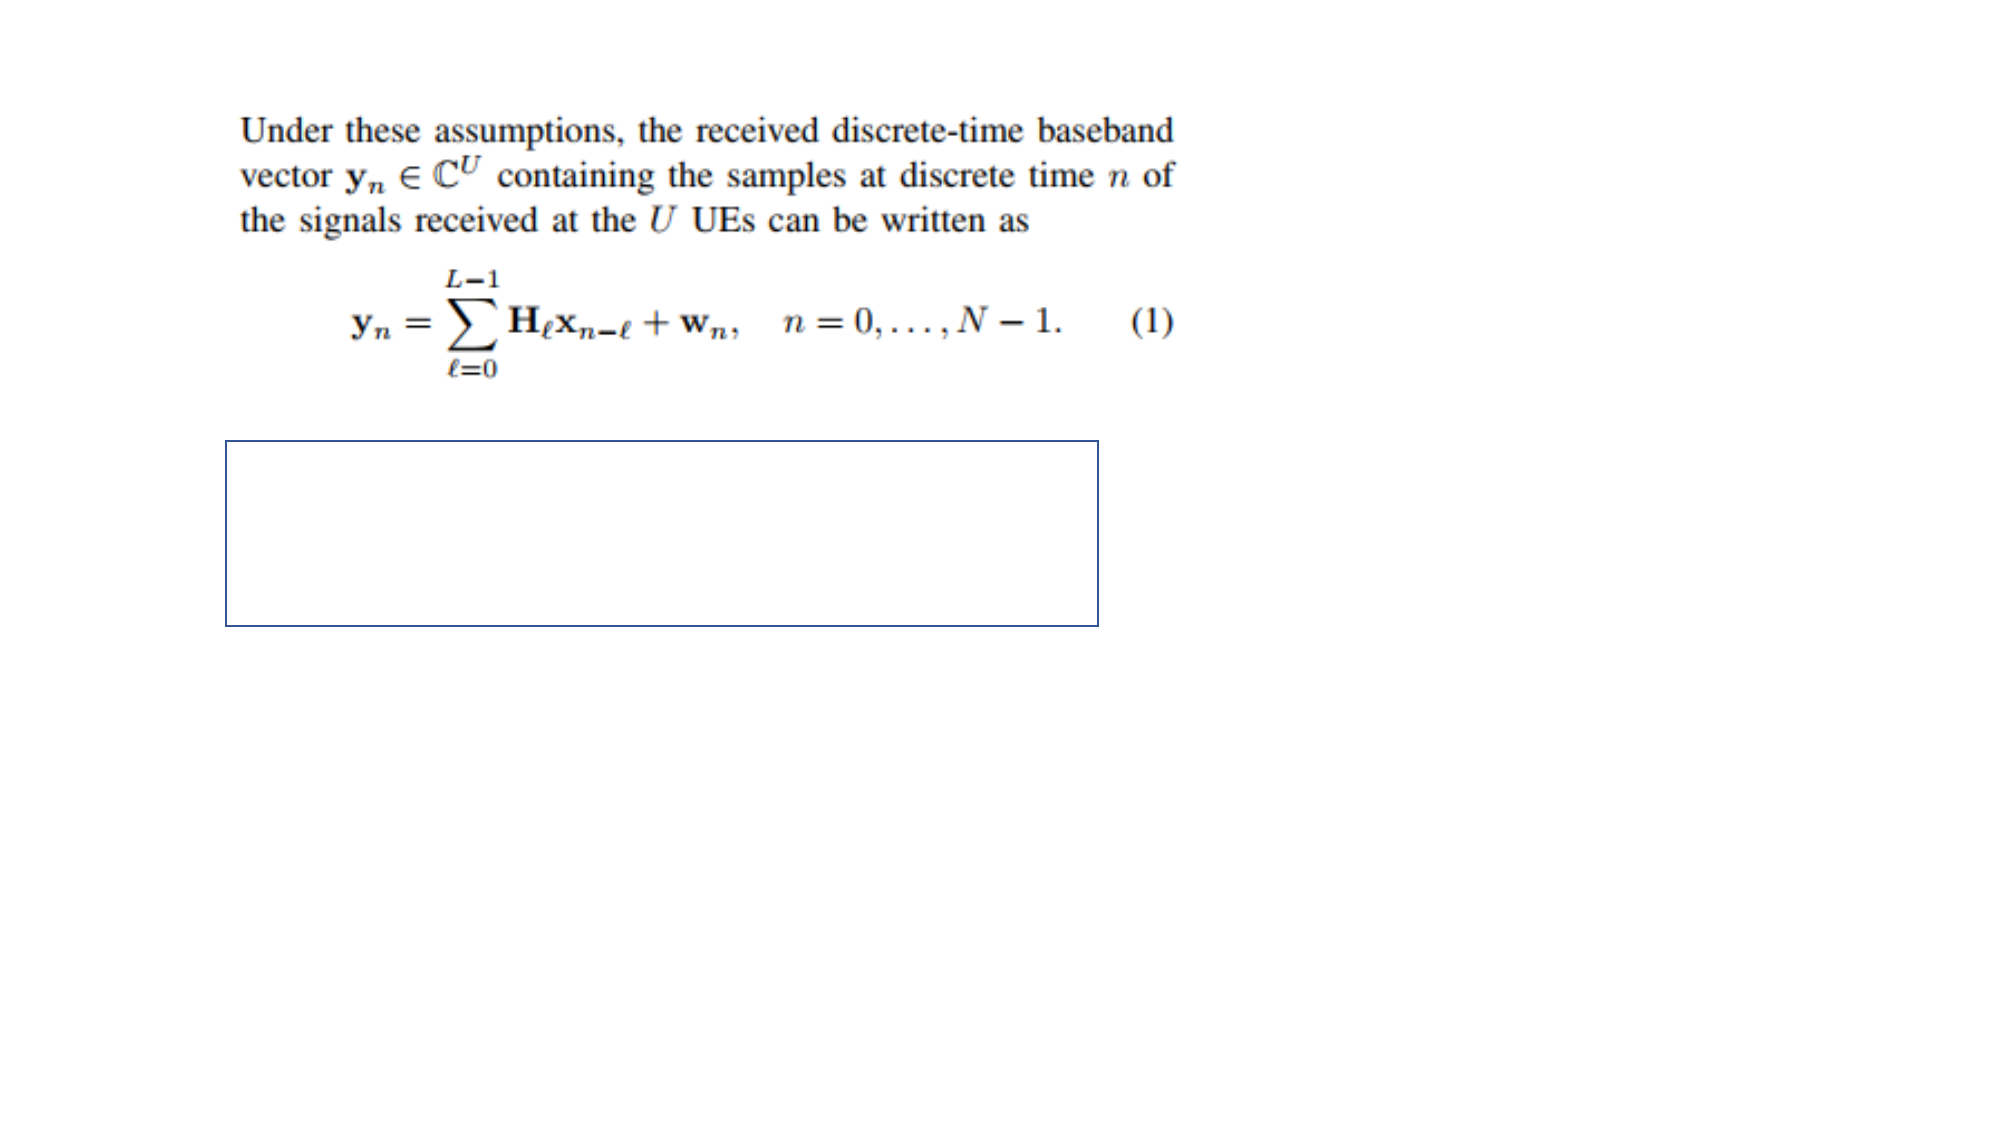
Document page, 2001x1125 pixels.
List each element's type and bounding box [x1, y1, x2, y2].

picture [226, 109, 1212, 409]
